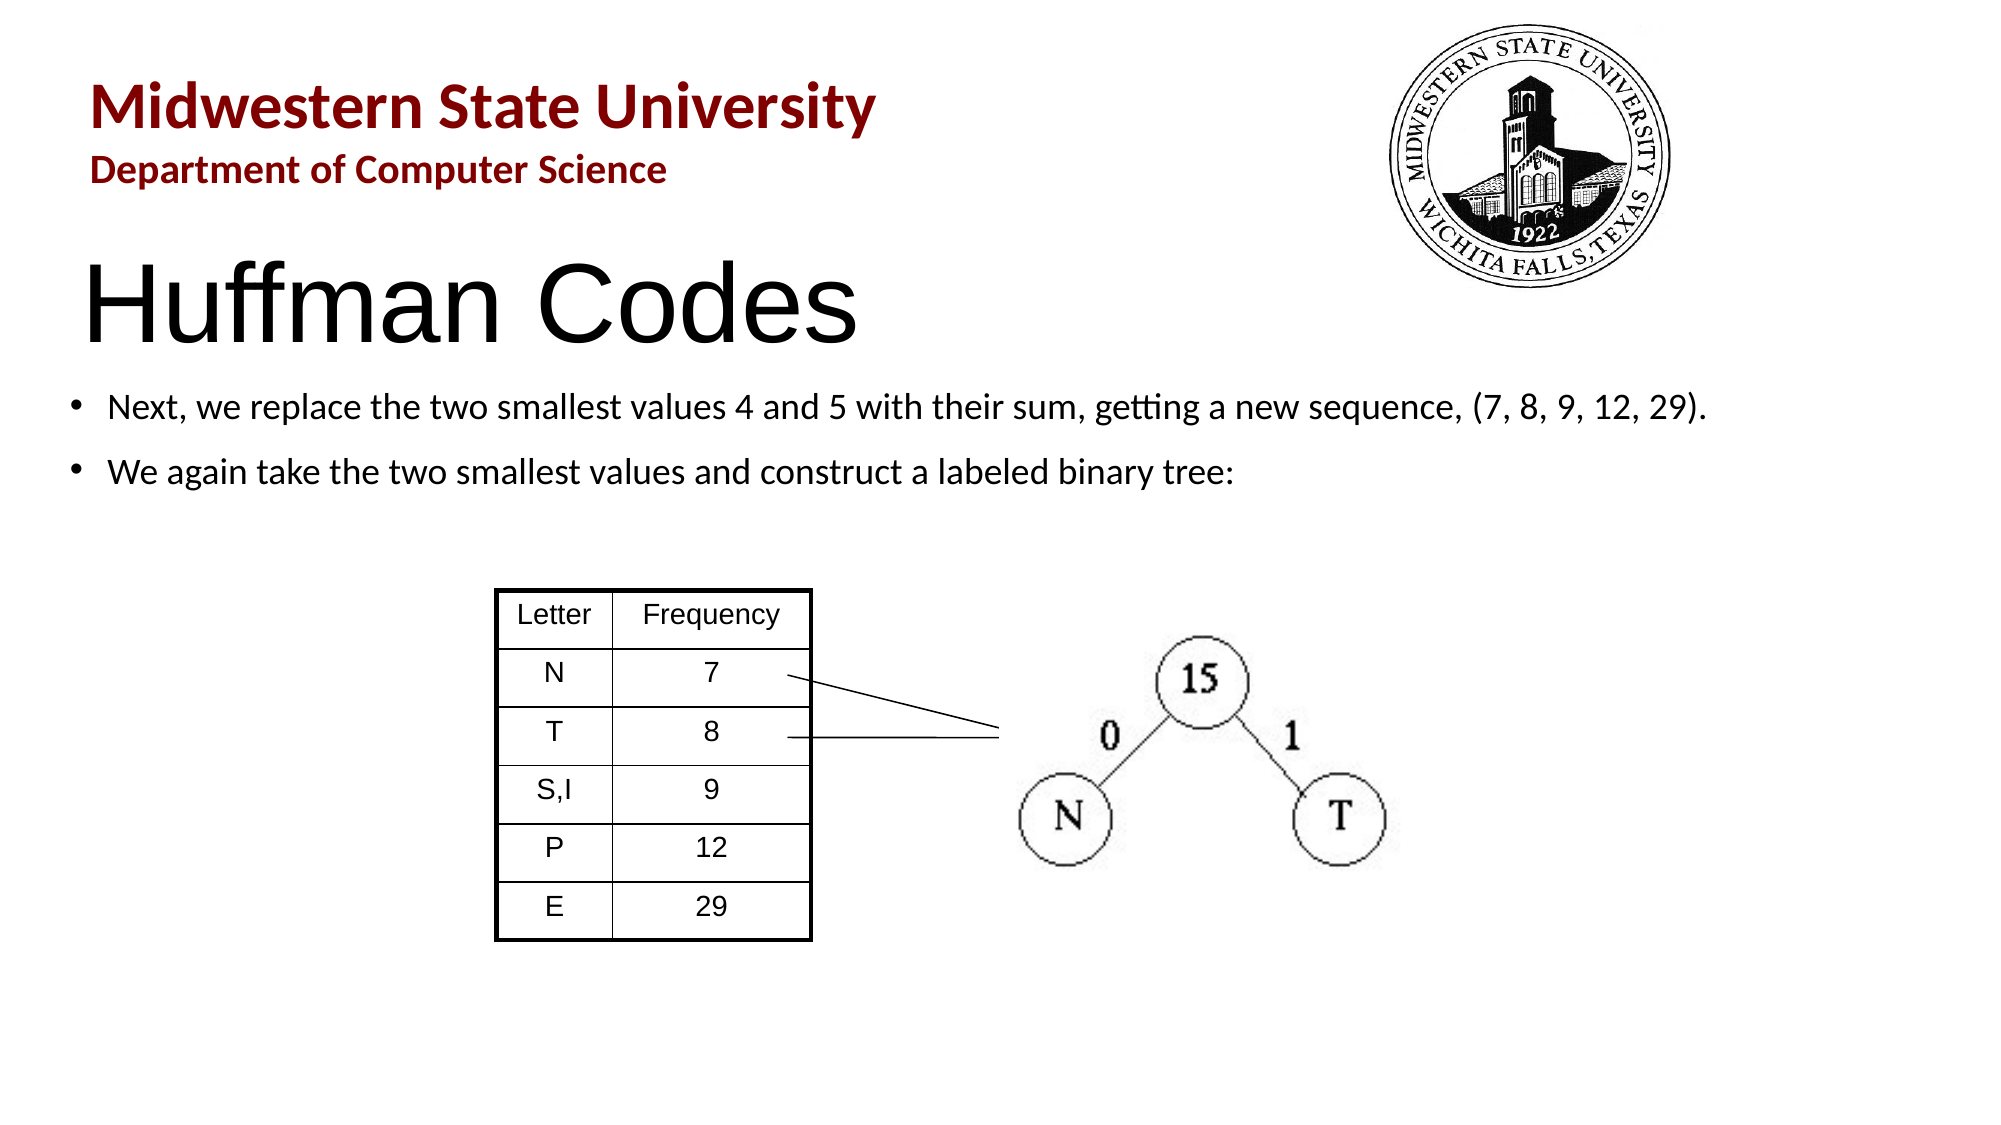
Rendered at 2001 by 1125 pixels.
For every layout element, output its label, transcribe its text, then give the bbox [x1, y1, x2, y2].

picture [999, 616, 1412, 892]
table_header Letter [499, 593, 612, 648]
table_cell 7 [613, 650, 809, 706]
table_cell N [499, 650, 612, 706]
table_cell S,I [499, 766, 612, 823]
table_cell P [499, 825, 612, 881]
table_cell 12 [613, 825, 809, 881]
table_cell 9 [613, 766, 809, 823]
text_box Huffman Codes [54, 225, 1355, 414]
table_cell 29 [613, 883, 809, 938]
table_cell T [499, 708, 612, 765]
table_cell 8 [613, 708, 809, 765]
picture [1383, 18, 1674, 293]
list Next, we replace the two smallest values 4 and 5 with their sum, getting a new sequence, (7, 8, 9, 12, 29). We again take the two smallest values and construct a labeled binary tree: [55, 379, 1863, 1014]
table_header Frequency [613, 593, 809, 648]
table_cell E [499, 883, 612, 938]
